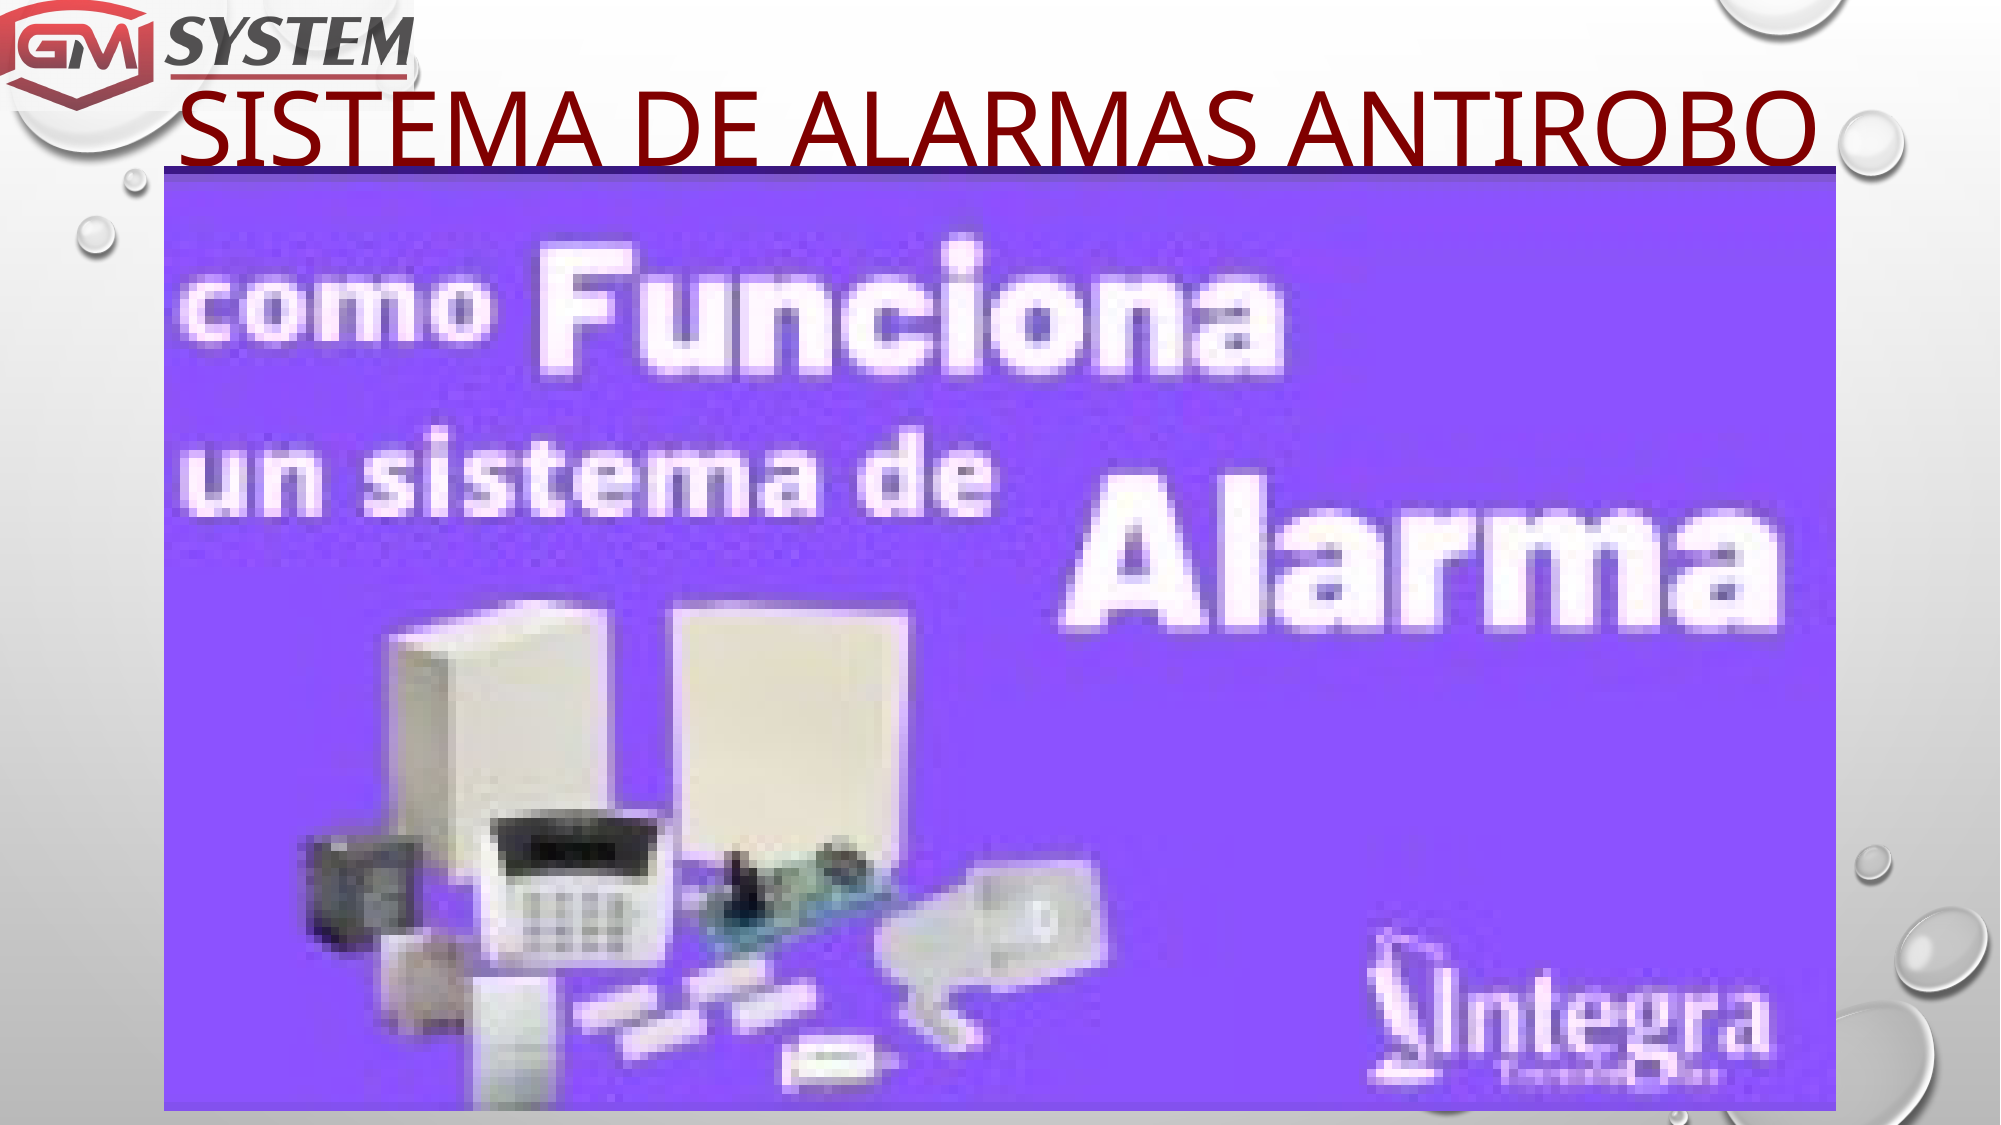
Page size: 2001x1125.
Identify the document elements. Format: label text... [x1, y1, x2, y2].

text_box SISTEMA DE ALARMAS ANTIROBO [161, 55, 1839, 168]
picture [0, 0, 2000, 1125]
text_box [163, 165, 1837, 1112]
